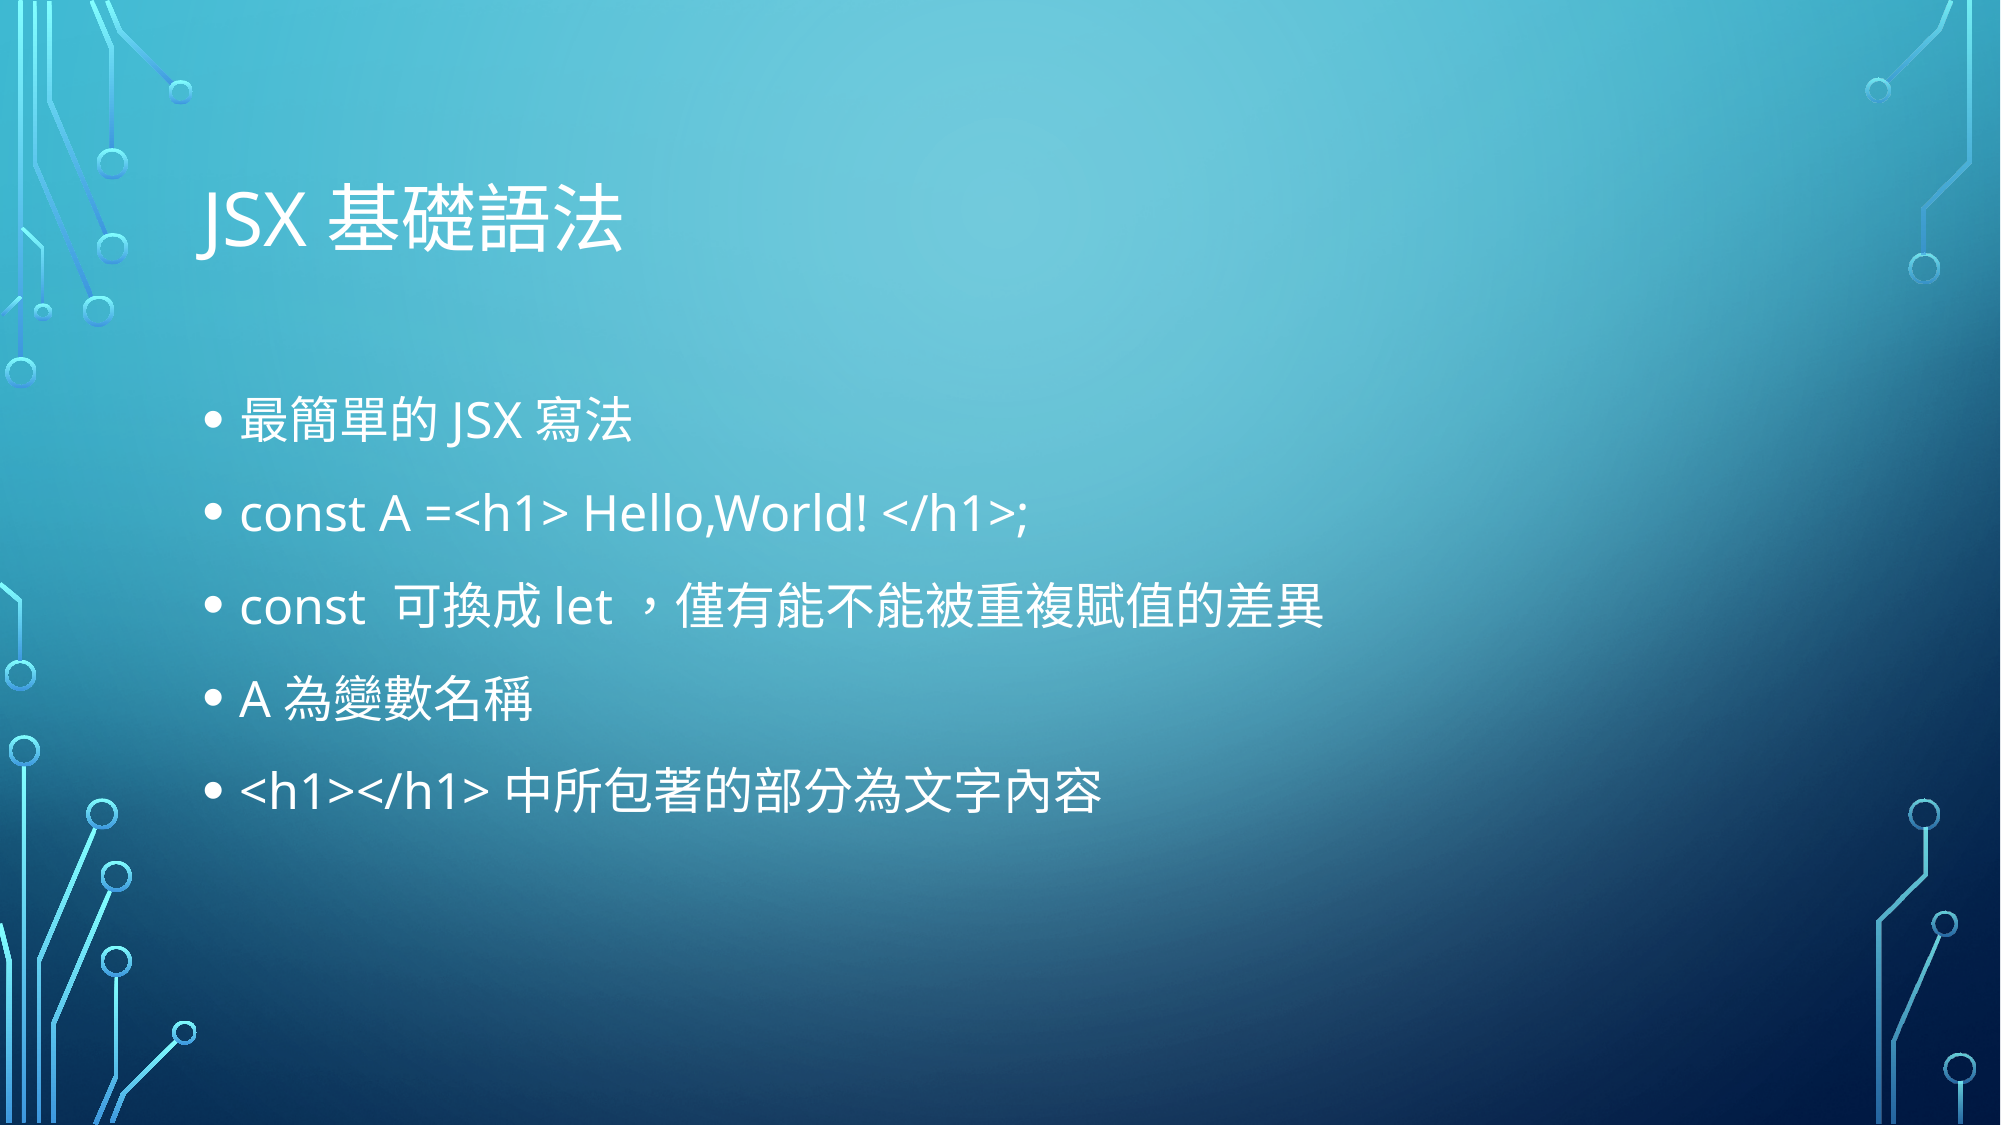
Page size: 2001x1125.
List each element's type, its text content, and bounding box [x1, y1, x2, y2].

list 最簡單的JSX寫法 const A =<h1> Hello,World! </h1>; const 可換成let，僅有能不能被重複賦值的差異 A為變數名稱 <h1></h1>中所包著的部分為文字內容 [187, 369, 1813, 950]
title JSX基礎語法 [187, 101, 1813, 344]
